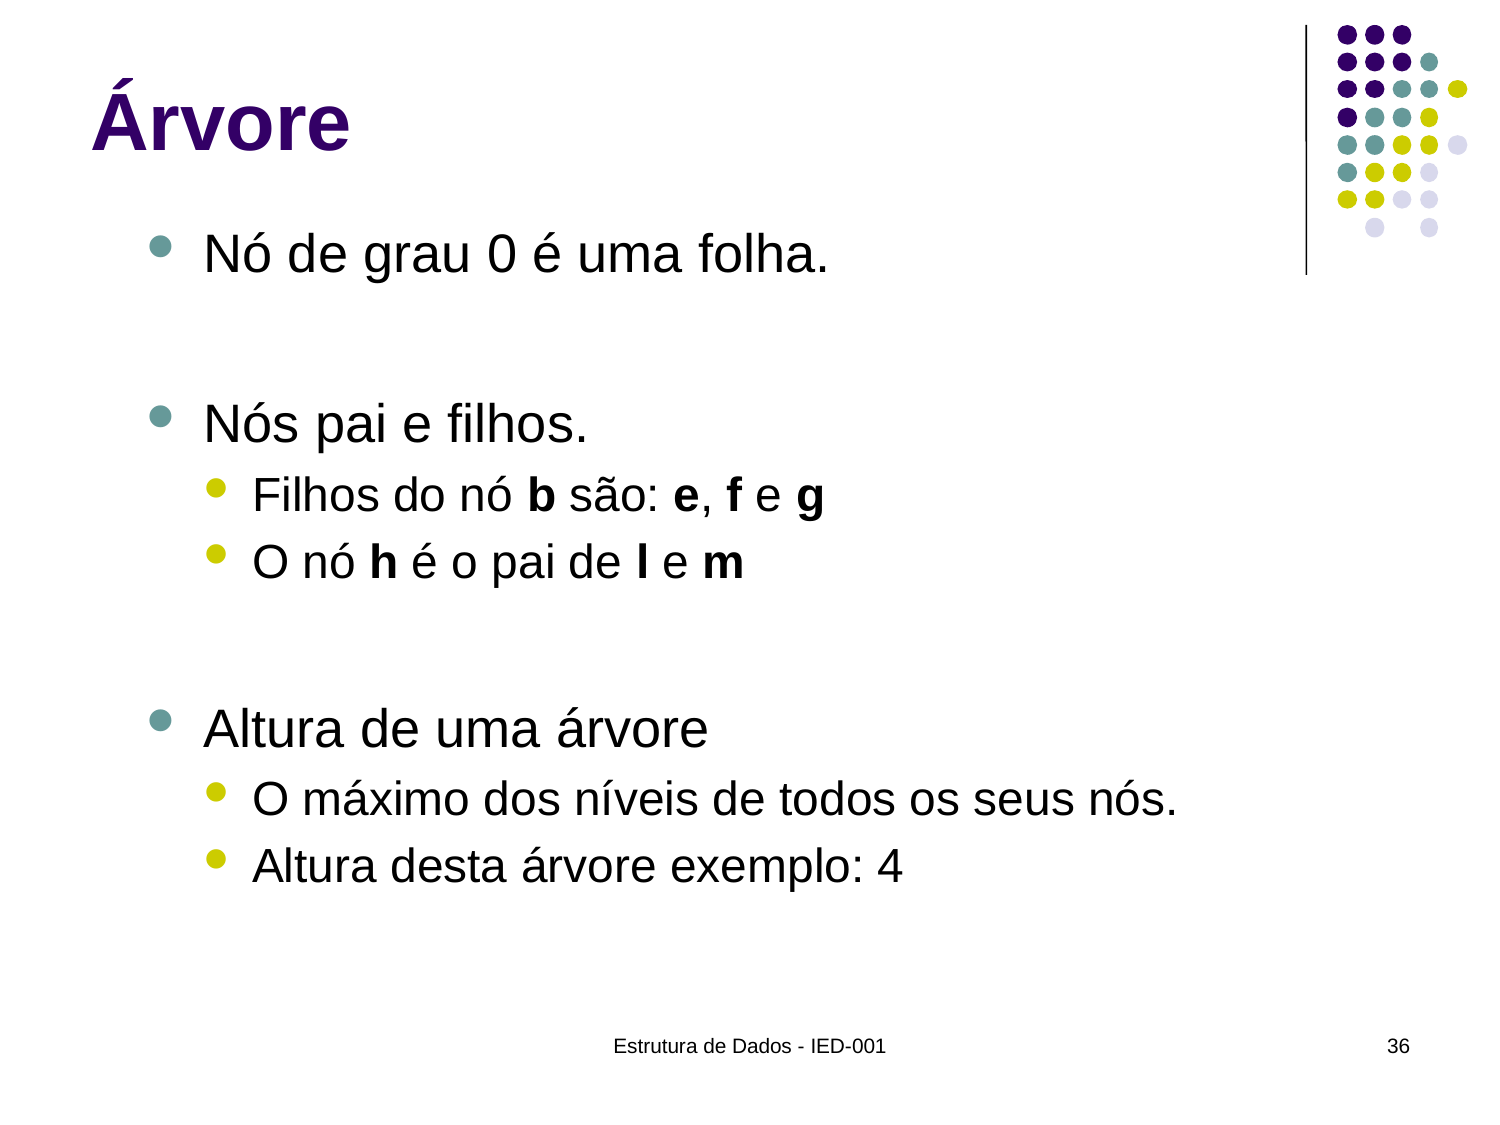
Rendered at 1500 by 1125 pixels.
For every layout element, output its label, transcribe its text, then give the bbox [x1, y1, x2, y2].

list Nó de grau 0 é uma folha. Nós pai e filhos. Filhos do nó b são: e, f e g O nó h é o pai de l e m Altura de uma árvore O máximo dos níveis de todos os seus nós. Altura desta árvore exemplo: 4 [75, 210, 1442, 1043]
slide_number 36 [1074, 1024, 1426, 1101]
title Árvore [75, 35, 1313, 174]
footer Estrutura de Dados - IED-001 [512, 1024, 988, 1101]
